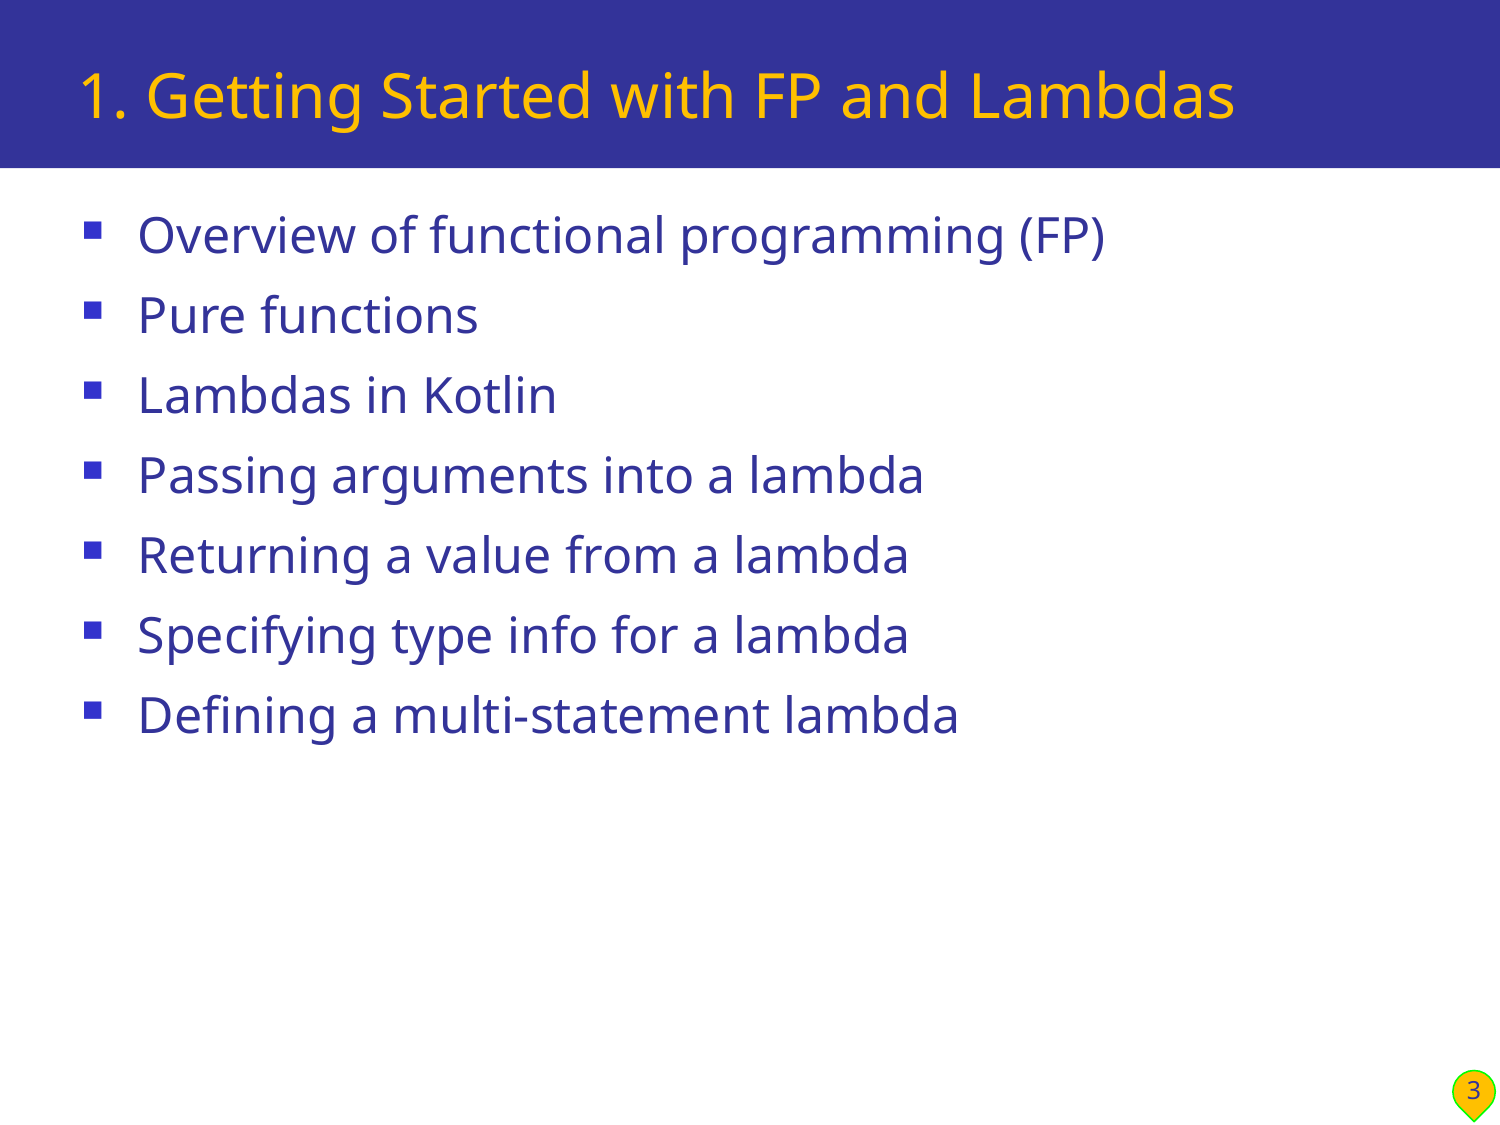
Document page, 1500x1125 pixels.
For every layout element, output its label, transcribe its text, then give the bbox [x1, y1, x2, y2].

title 1. Getting Started with FP and Lambdas [61, 24, 1465, 139]
footer 3 [1431, 1040, 1500, 1117]
list Overview of functional programming (FP) Pure functions Lambdas in Kotlin Passing arguments into a lambda Returning a value from a lambda Specifying type info for a lambda Defining a multi-statement lambda [66, 196, 1460, 1007]
